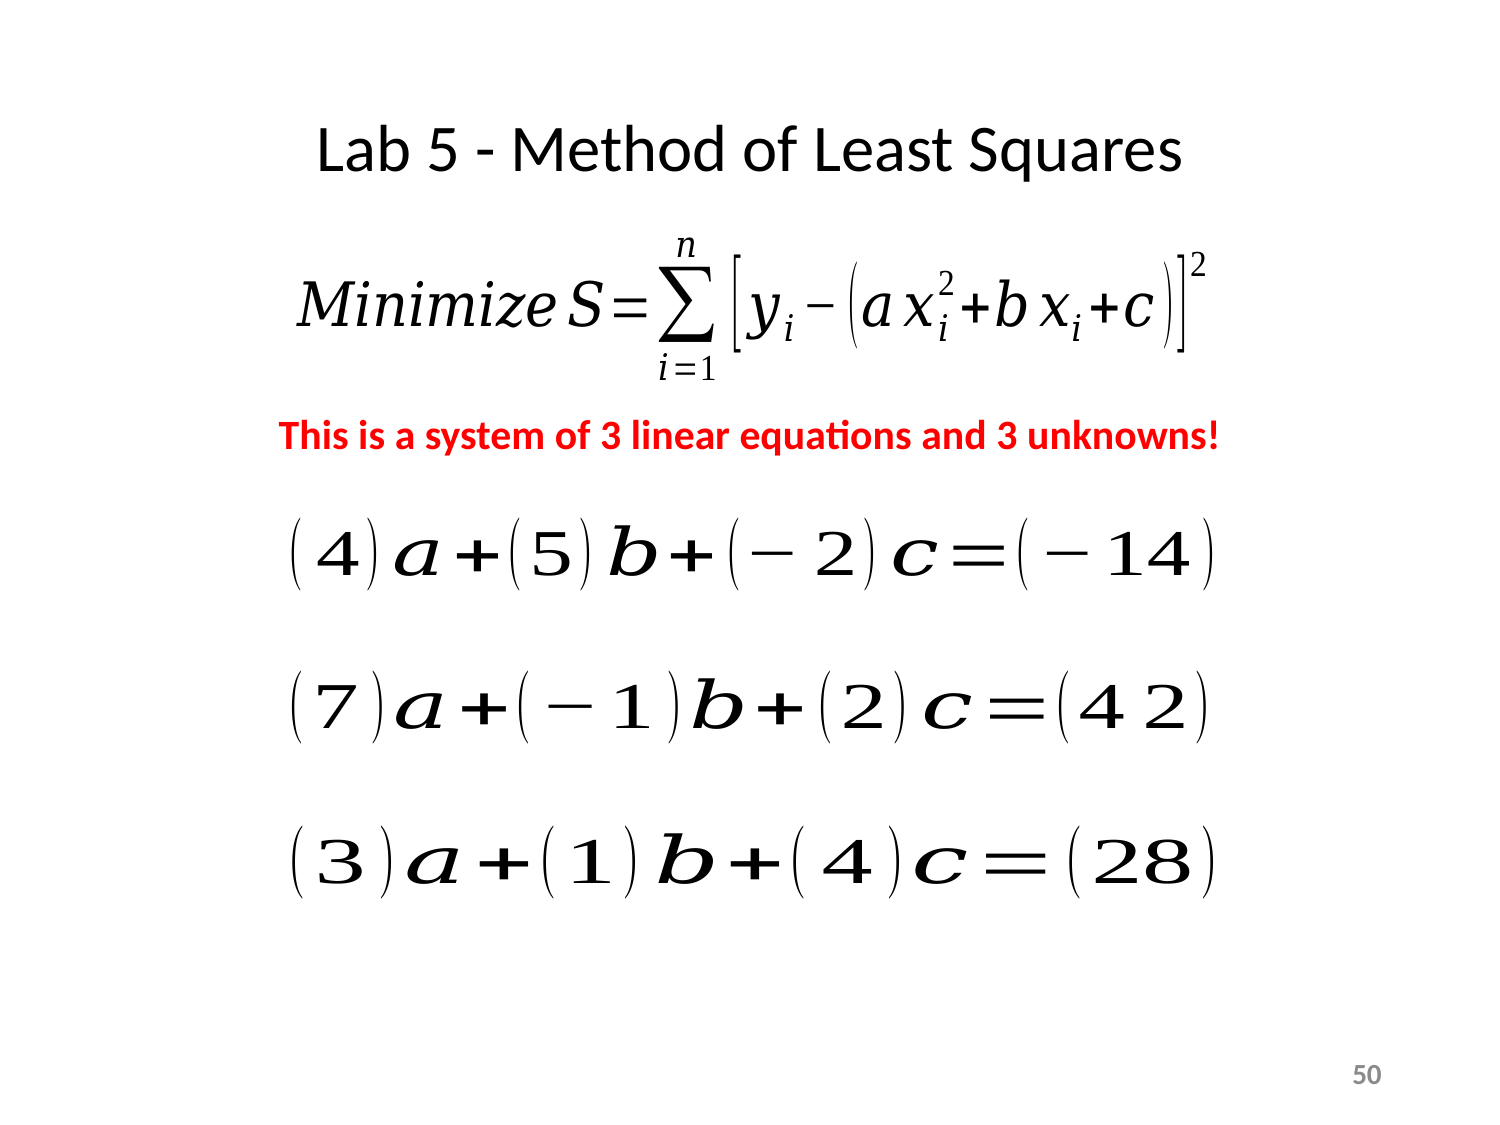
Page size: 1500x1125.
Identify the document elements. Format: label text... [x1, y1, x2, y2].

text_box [288, 513, 1220, 903]
title Lab 5 - Method of Least Squares [103, 59, 1397, 241]
slide_number 50 [1059, 1042, 1397, 1103]
text_box This is a system of 3 linear equations and 3 unknowns! [248, 400, 1252, 466]
